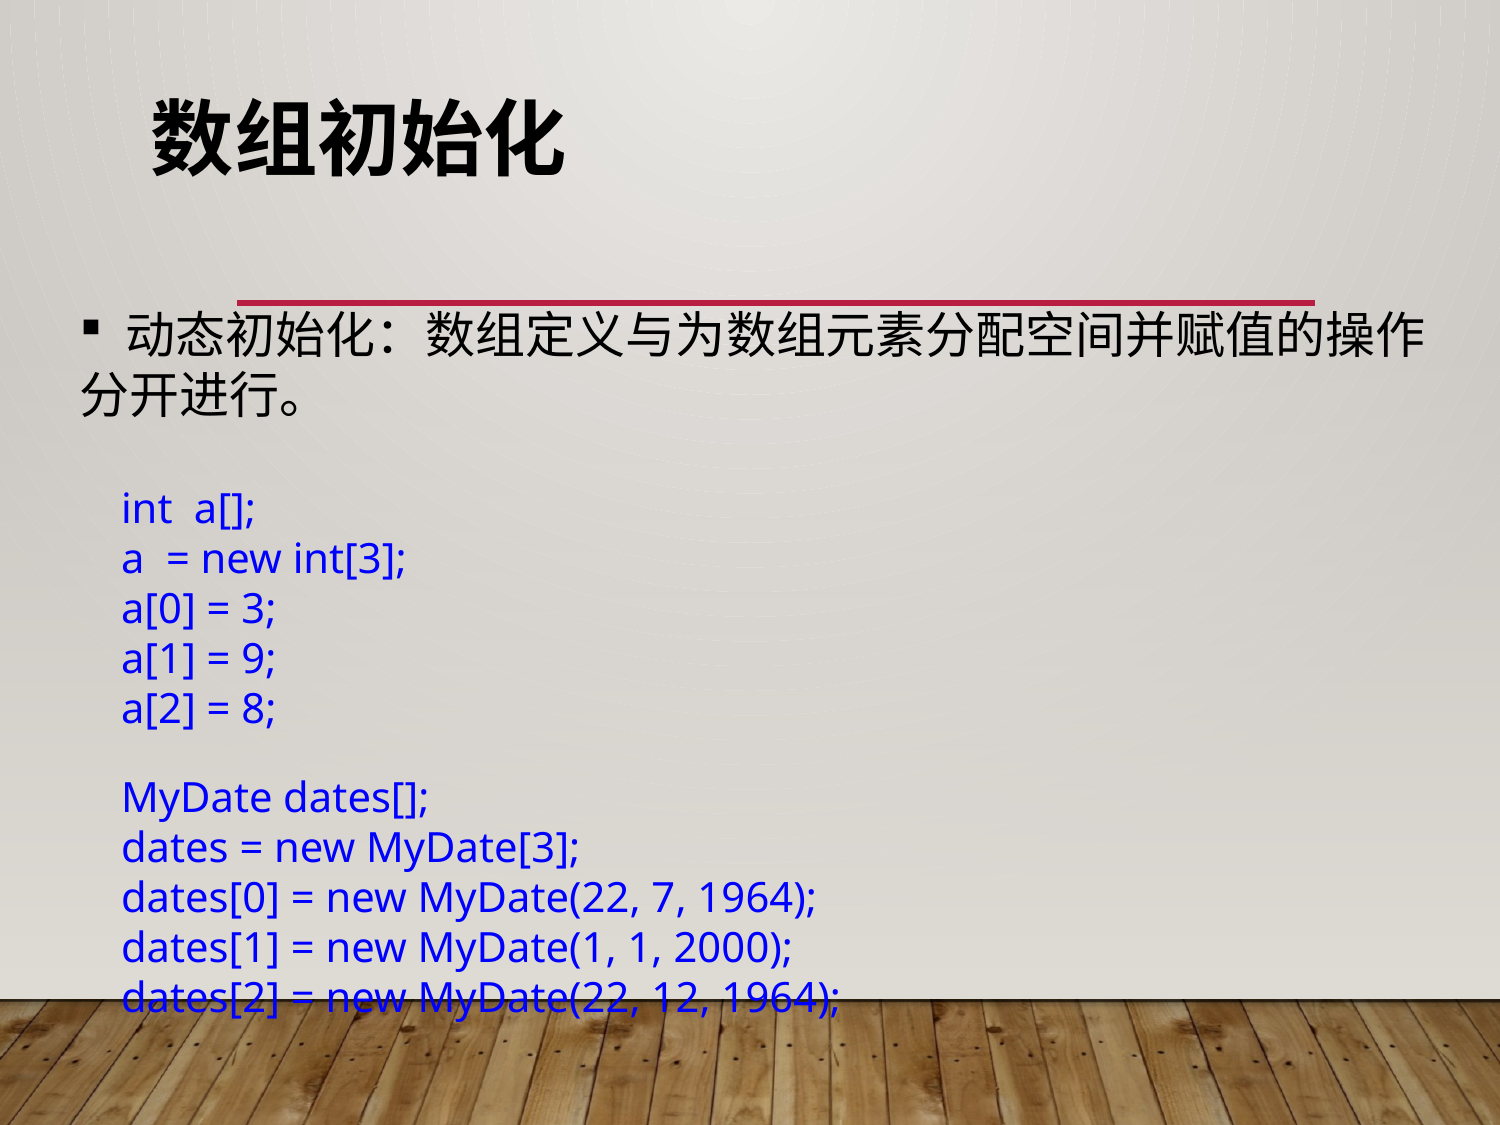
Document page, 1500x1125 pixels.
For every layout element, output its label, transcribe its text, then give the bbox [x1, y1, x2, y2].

text_box 动态初始化：数组定义与为数组元素分配空间并赋值的操作分开进行。 [64, 296, 1459, 431]
picture [0, 999, 1500, 1125]
text_box int a[]; a = new int[3]; a[0] = 3; a[1] = 9; a[2] = 8; [106, 474, 607, 740]
text_box MyDate dates[]; dates = new MyDate[3]; dates[0] = new MyDate(22, 7, 1964); dates[1] = new MyDate(1, 1, 2000); dates[2] = new MyDate(22, 12, 1964); [106, 763, 857, 1079]
title 数组初始化 [135, 90, 1415, 296]
